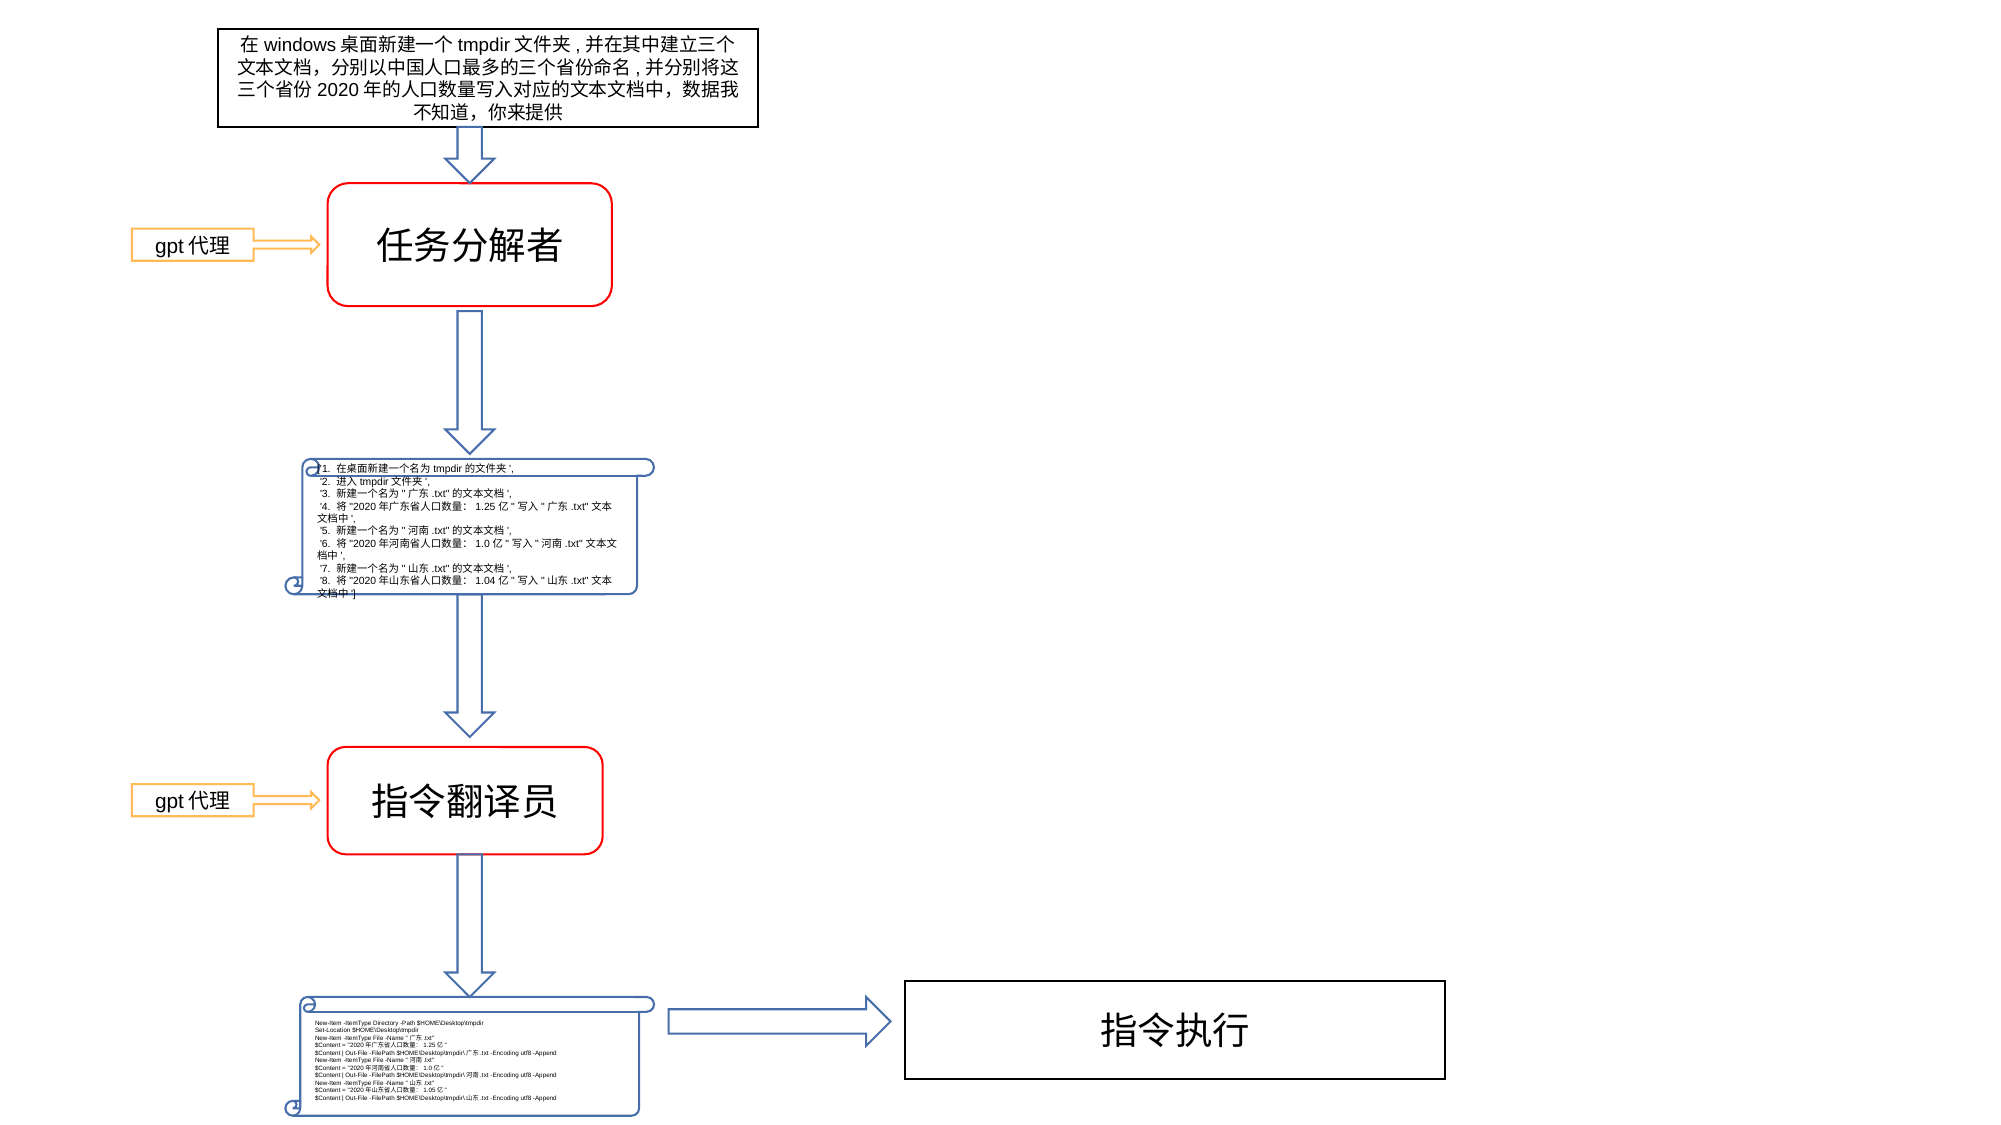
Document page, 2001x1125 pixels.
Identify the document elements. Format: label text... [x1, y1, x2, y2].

text_box 在windows桌面新建一个tmpdir文件夹,并在其中建立三个文本文档，分别以中国人口最多的三个省份命名,并分别将这三个省份2020年的人口数量写入对应的文本文档中，数据我不知道，你来提供 [217, 28, 759, 128]
text_box [667, 994, 893, 1049]
text_box gpt代理 [130, 227, 321, 262]
text_box ['1. 在桌面新建一个名为tmpdir的文件夹', '2. 进入tmpdir文件夹', '3. 新建一个名为"广东.txt"的文本文档', '4. 将"2020年广东省人口数量：1.25亿"写入"广东.txt"文本文档中', '5. 新建一个名为"河南.txt"的文本文档', '6. 将"2020年河南省人口数量：1.0亿"写入"河南.txt"文本文档中', '7. 新建一个名为"山东.txt"的文本文档', '8. 将"2020年山东省人口数量：1.04亿"写入"山东.txt"文本文档中'] [284, 457, 656, 596]
text_box [442, 310, 497, 456]
text_box [442, 853, 497, 995]
text_box 指令执行 [904, 980, 1446, 1080]
text_box New-Item -ItemType Directory -Path $HOME\Desktop\tmpdir Set-Location $HOME\Desktop\tmpdir New-Item -ItemType File -Name "广东.txt" $Content = "2020年广东省人口数量：1.25亿" $Content | Out-File -FilePath $HOME\Desktop\tmpdir\广东.txt -Encoding utf8 -Append New-Item -ItemType File -Name "河南.txt" $Content = "2020年河南省人口数量：1.0亿" $Content | Out-File -FilePath $HOME\Desktop\tmpdir\河南.txt -Encoding utf8 -Append New-Item -ItemType File -Name "山东.txt" $Content = "2020年山东省人口数量：1.05亿" $Content | Out-File -FilePath $HOME\Desktop\tmpdir\山东.txt -Encoding utf8 -Append [284, 995, 656, 1117]
text_box 指令翻译员 [326, 745, 604, 856]
text_box gpt代理 [130, 783, 321, 818]
text_box [442, 593, 497, 739]
text_box 任务分解者 [326, 182, 613, 308]
text_box [442, 125, 497, 185]
